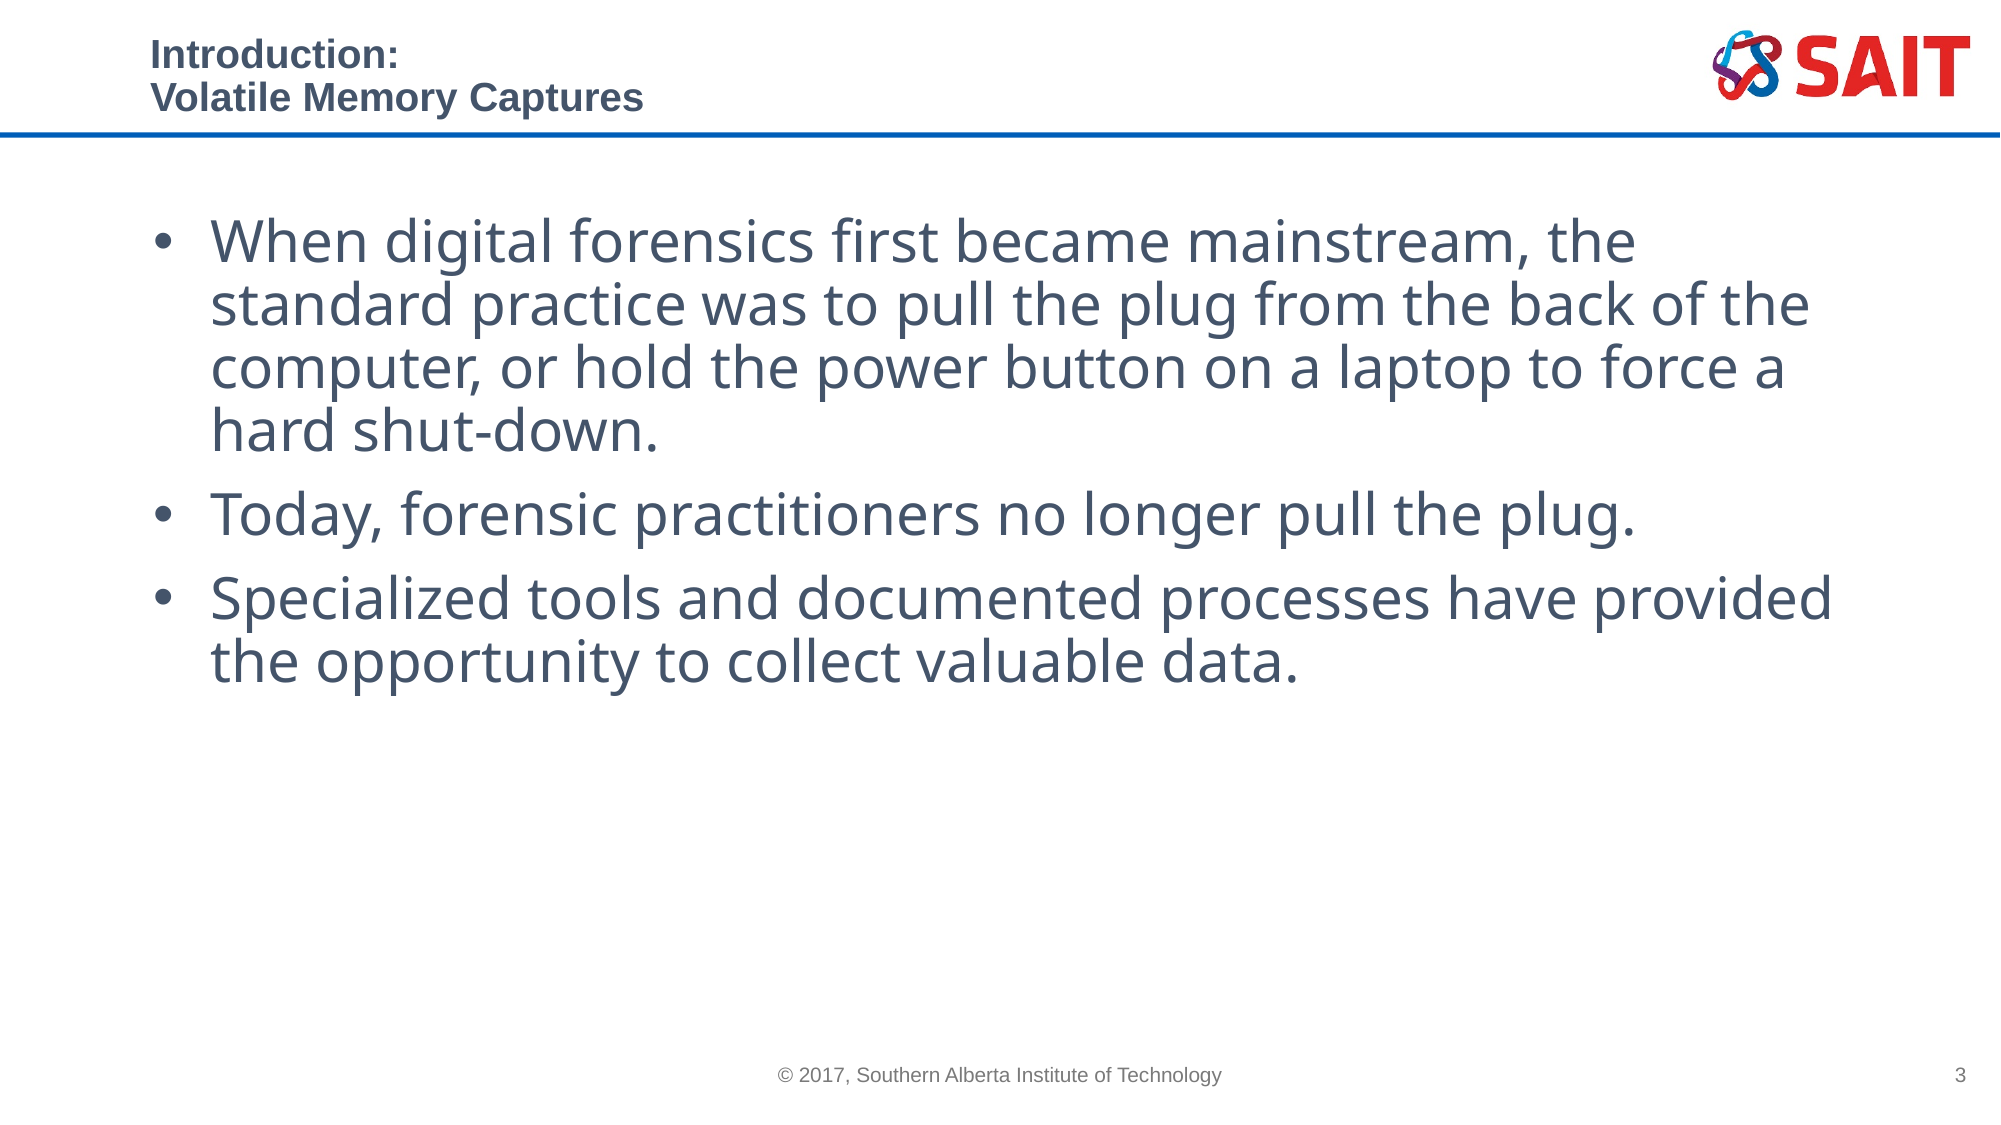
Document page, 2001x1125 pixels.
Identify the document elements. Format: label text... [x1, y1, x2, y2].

title Introduction: Volatile Memory Captures [135, 25, 1600, 129]
picture [1682, 0, 2000, 130]
list When digital forensics first became mainstream, the standard practice was to pull the plug from the back of the computer, or hold the power button on a laptop to force a hard shut-down. Today, forensic practitioners no longer pull the plug. Specialized tools and documented processes have provided the opportunity to collect valuable data. [138, 204, 1854, 1020]
